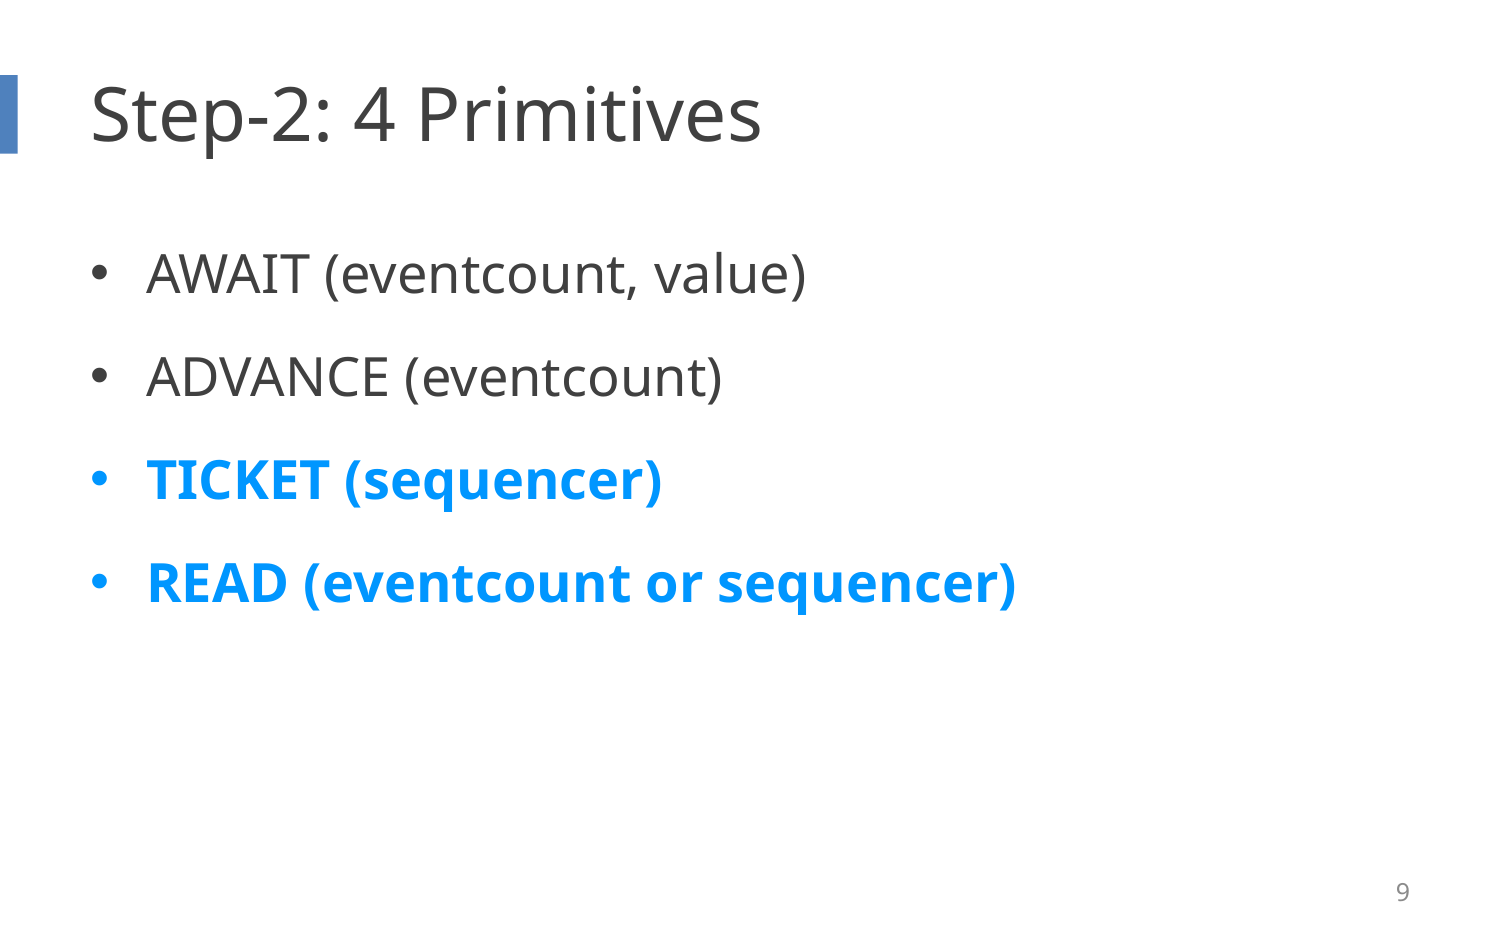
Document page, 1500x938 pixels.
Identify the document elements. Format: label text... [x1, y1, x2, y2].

list AWAIT (eventcount, value) ADVANCE (eventcount) TICKET (sequencer) READ (eventcount or sequencer) [75, 218, 1425, 838]
slide_number 9 [1074, 868, 1425, 919]
title Step-2: 4 Primitives [75, 37, 1425, 186]
